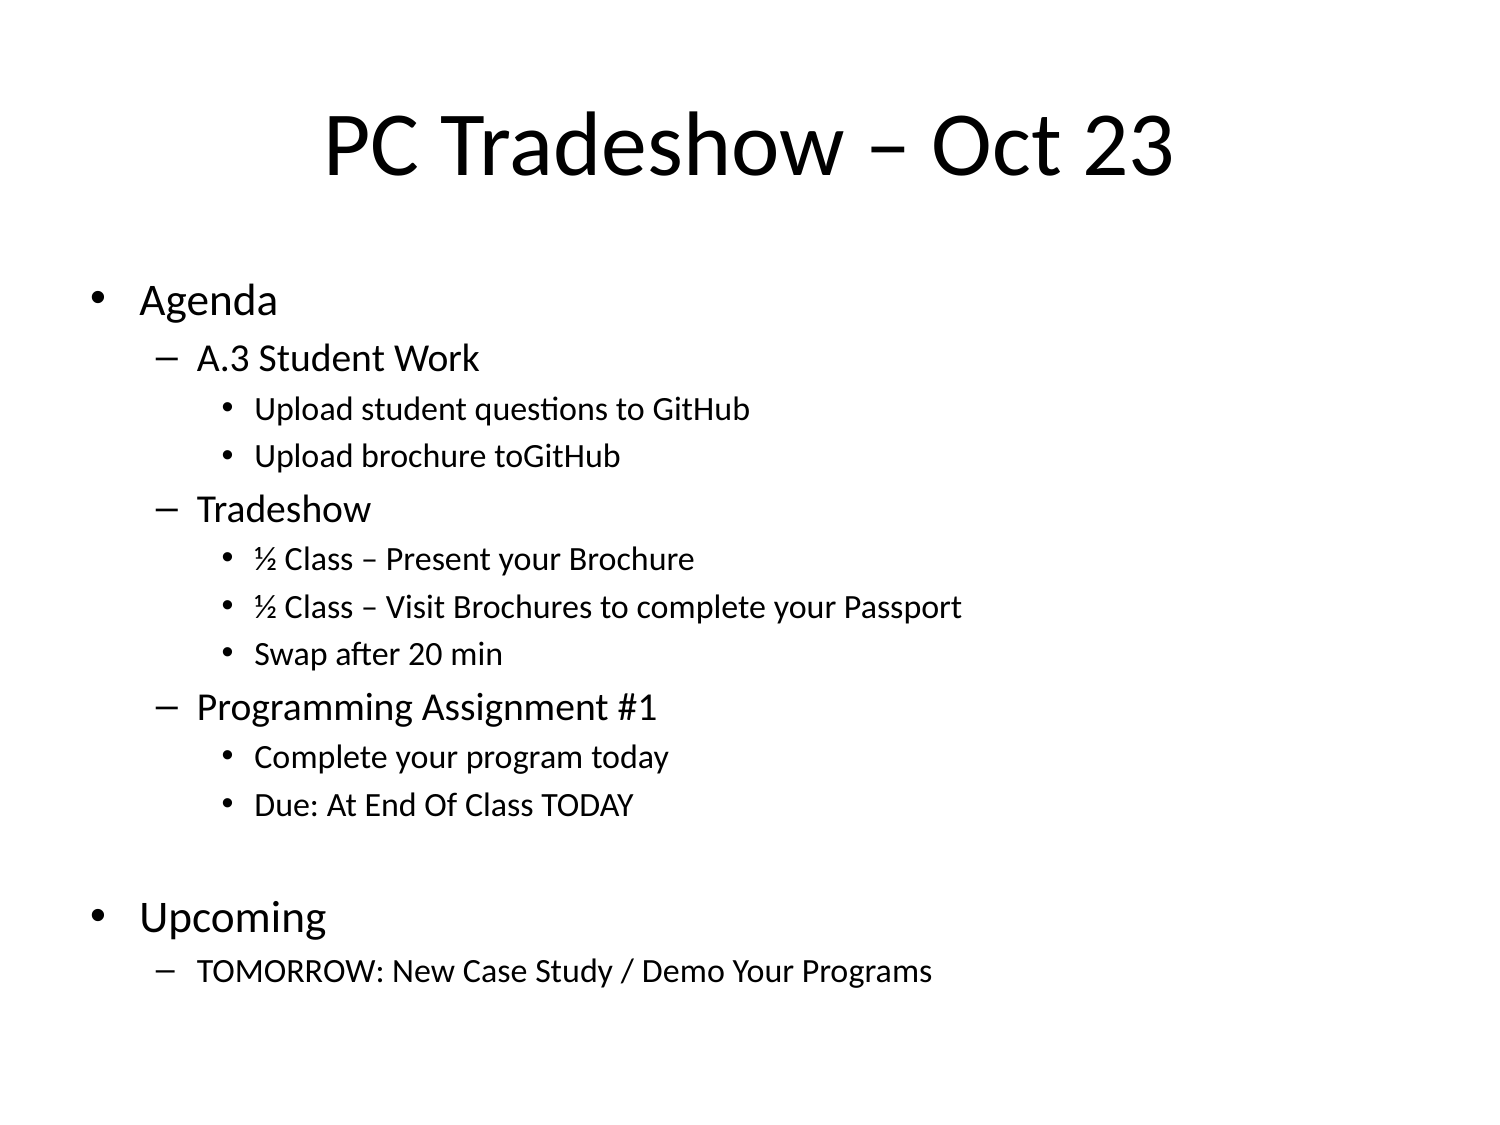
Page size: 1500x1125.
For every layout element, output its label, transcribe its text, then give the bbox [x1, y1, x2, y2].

list Agenda A.3 Student Work Upload student questions to GitHub Upload brochure toGitHub Tradeshow ½ Class – Present your Brochure ½ Class – Visit Brochures to complete your Passport Swap after 20 min Programming Assignment #1 Complete your program today Due: At End Of Class TODAY Upcoming TOMORROW: New Case Study / Demo Your Programs [75, 262, 1425, 1005]
title PC Tradeshow – Oct 23 [75, 45, 1425, 233]
